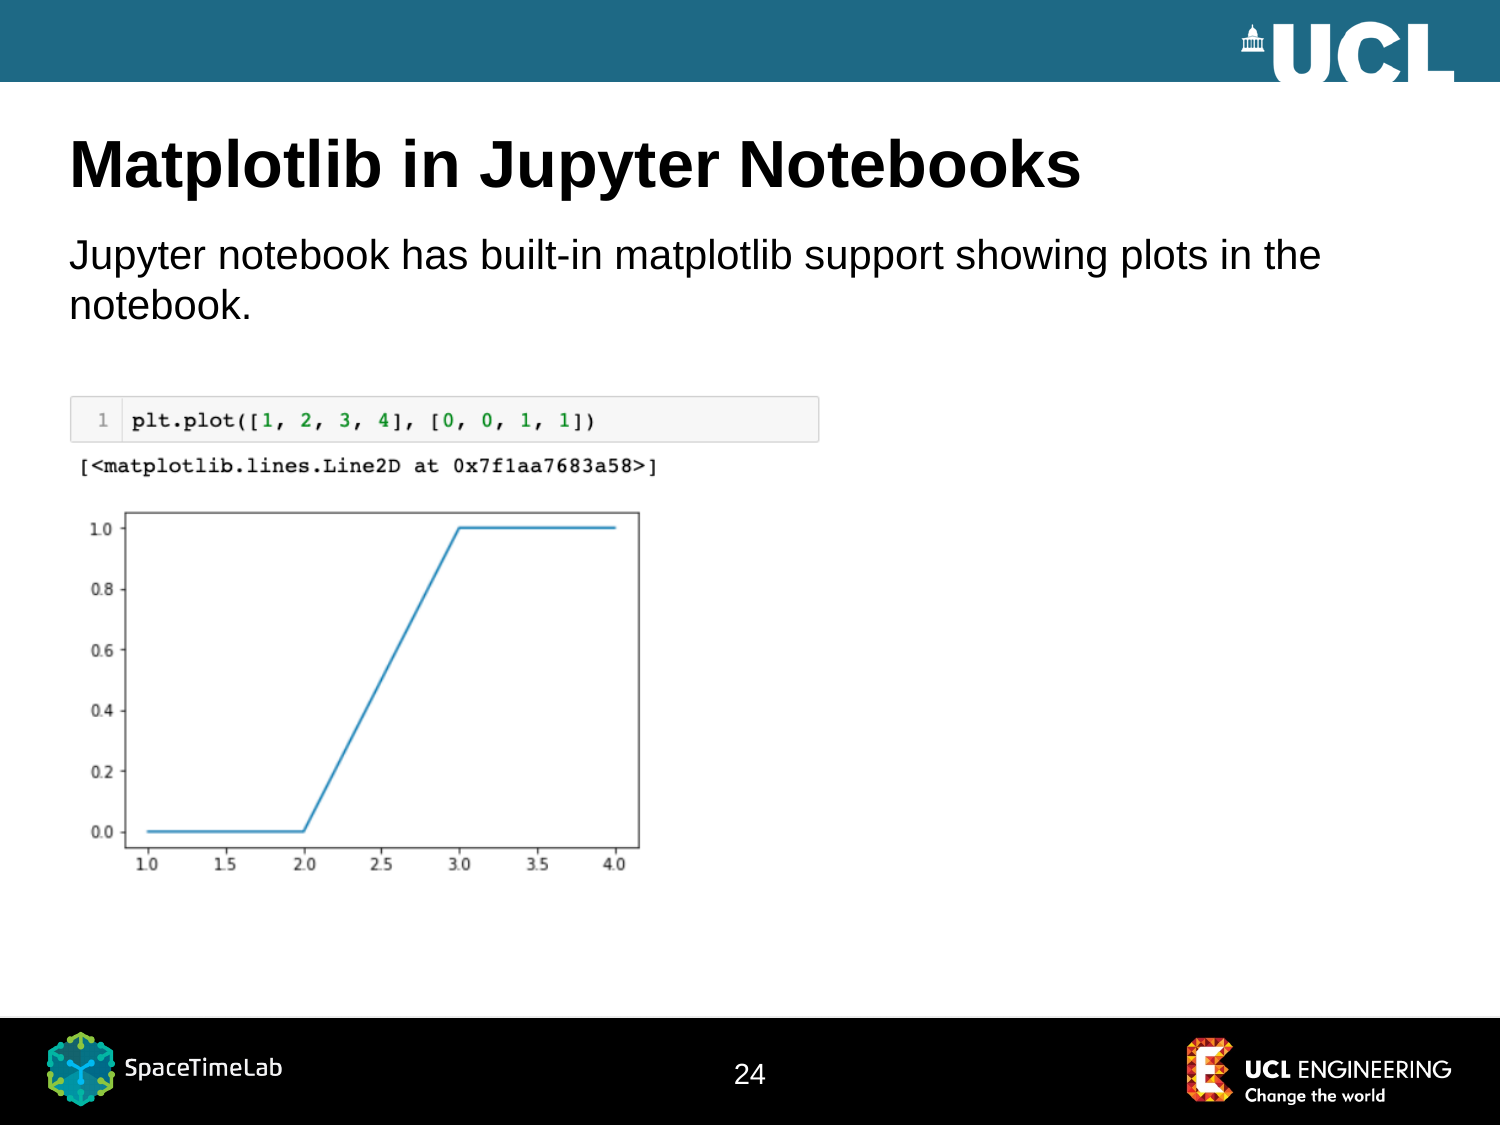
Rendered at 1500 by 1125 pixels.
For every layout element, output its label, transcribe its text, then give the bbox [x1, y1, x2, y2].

title Matplotlib in Jupyter Notebooks [54, 113, 1447, 197]
footer 23 [496, 1042, 1004, 1103]
picture [0, 990, 1500, 1125]
list Jupyter notebook has built-in matplotlib support showing plots in the notebook. [54, 219, 1447, 988]
picture [64, 385, 833, 889]
